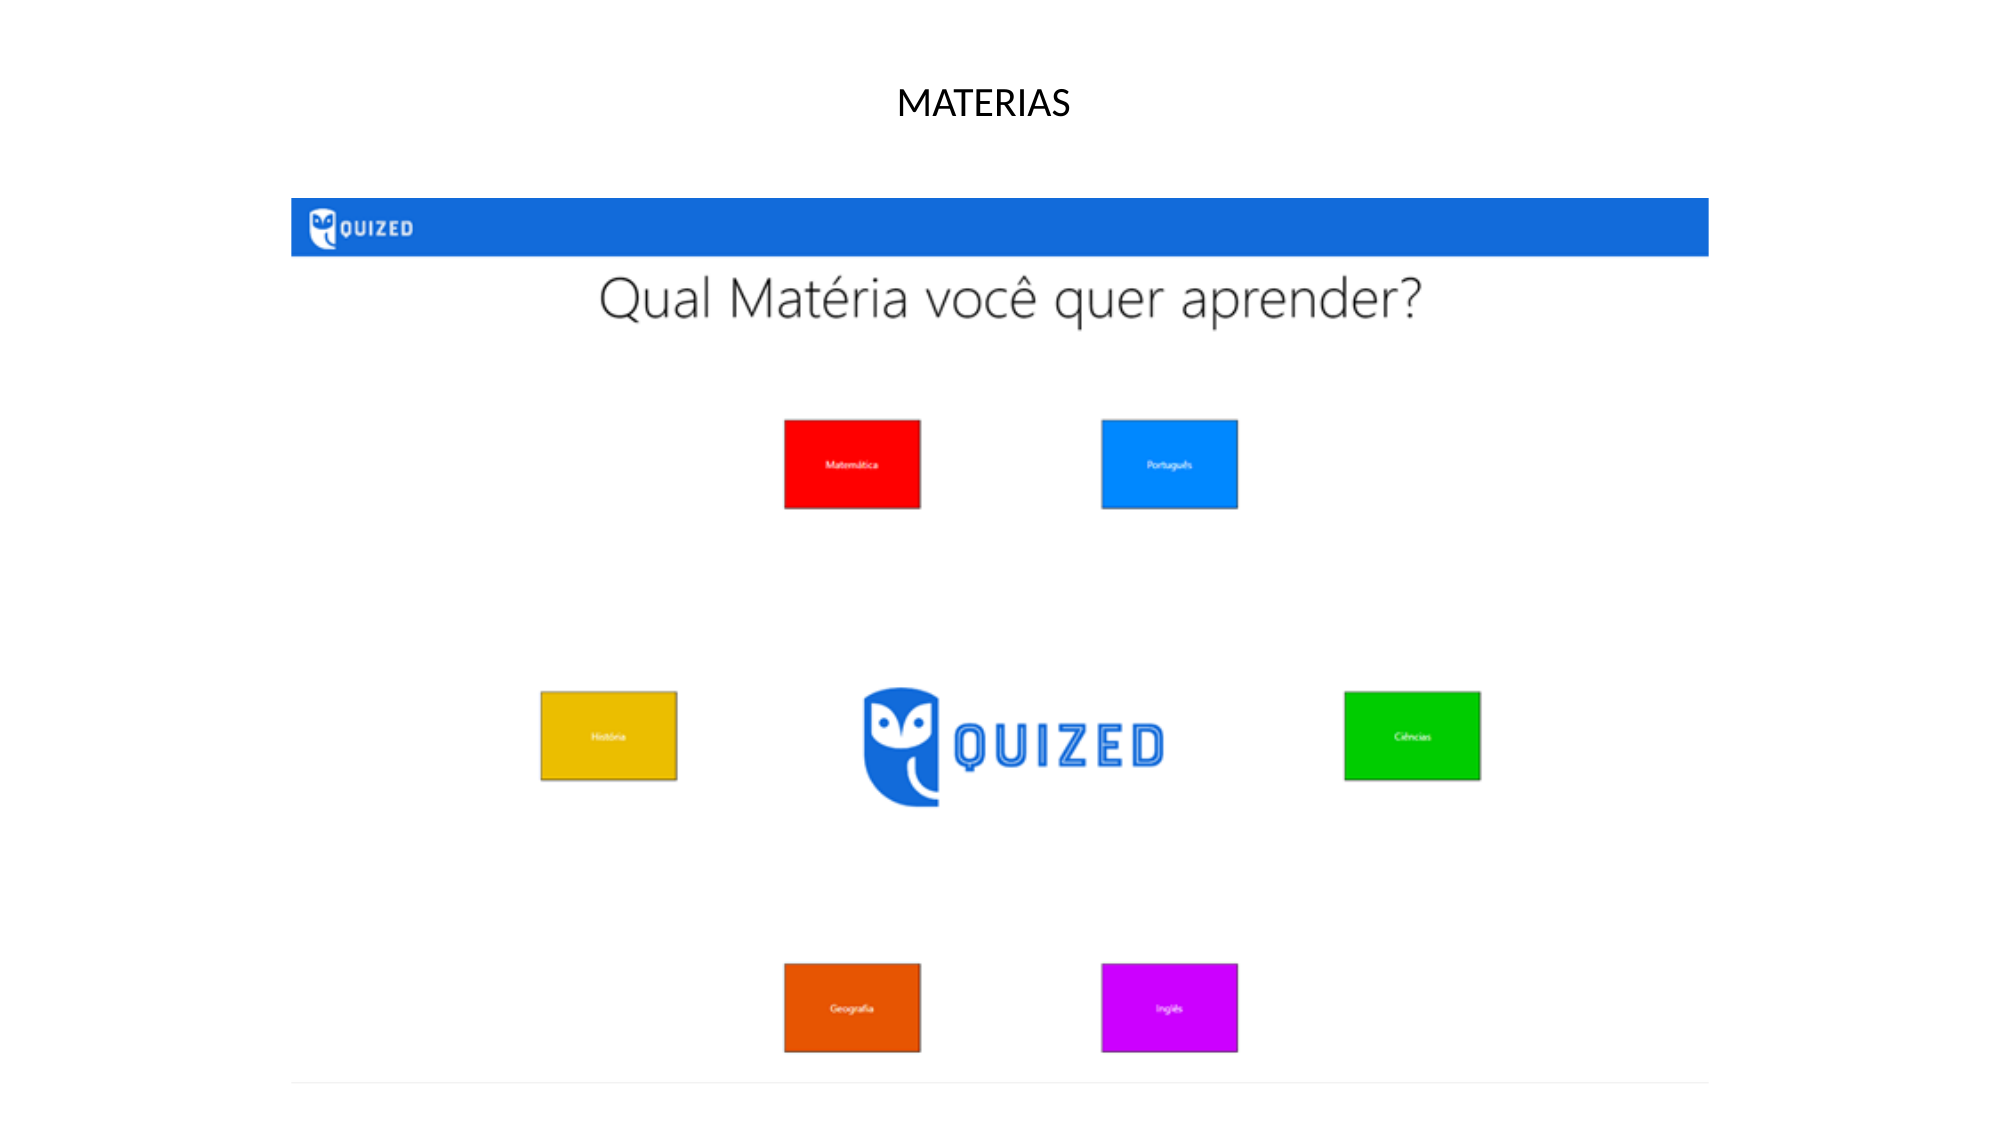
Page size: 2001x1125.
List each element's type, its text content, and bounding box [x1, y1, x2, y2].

text_box MATERIAS [881, 66, 1118, 132]
picture [291, 198, 1709, 1085]
